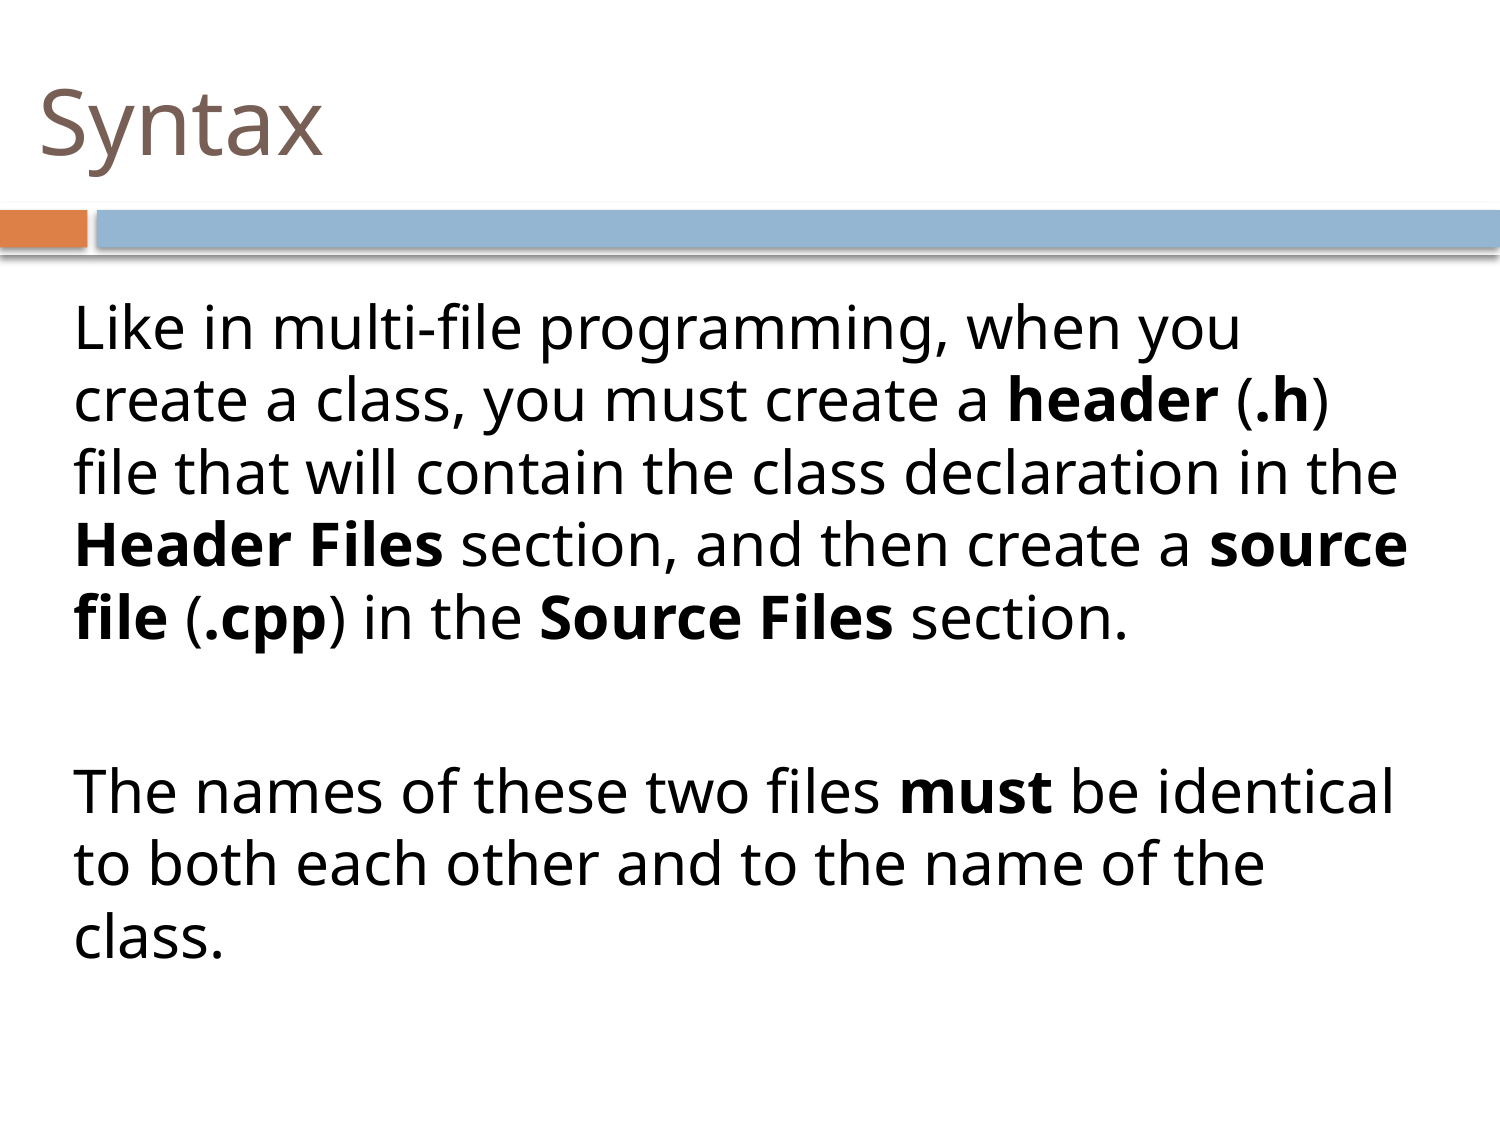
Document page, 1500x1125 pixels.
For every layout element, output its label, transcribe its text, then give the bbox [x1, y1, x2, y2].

list Like in multi-file programming, when you create a class, you must create a header (.h) file that will contain the class declaration in the Header Files section, and then create a source file (.cpp) in the Source Files section. The names of these two files must be identical to both each other and to the name of the class. [58, 281, 1430, 1043]
title Syntax [23, 37, 1500, 200]
